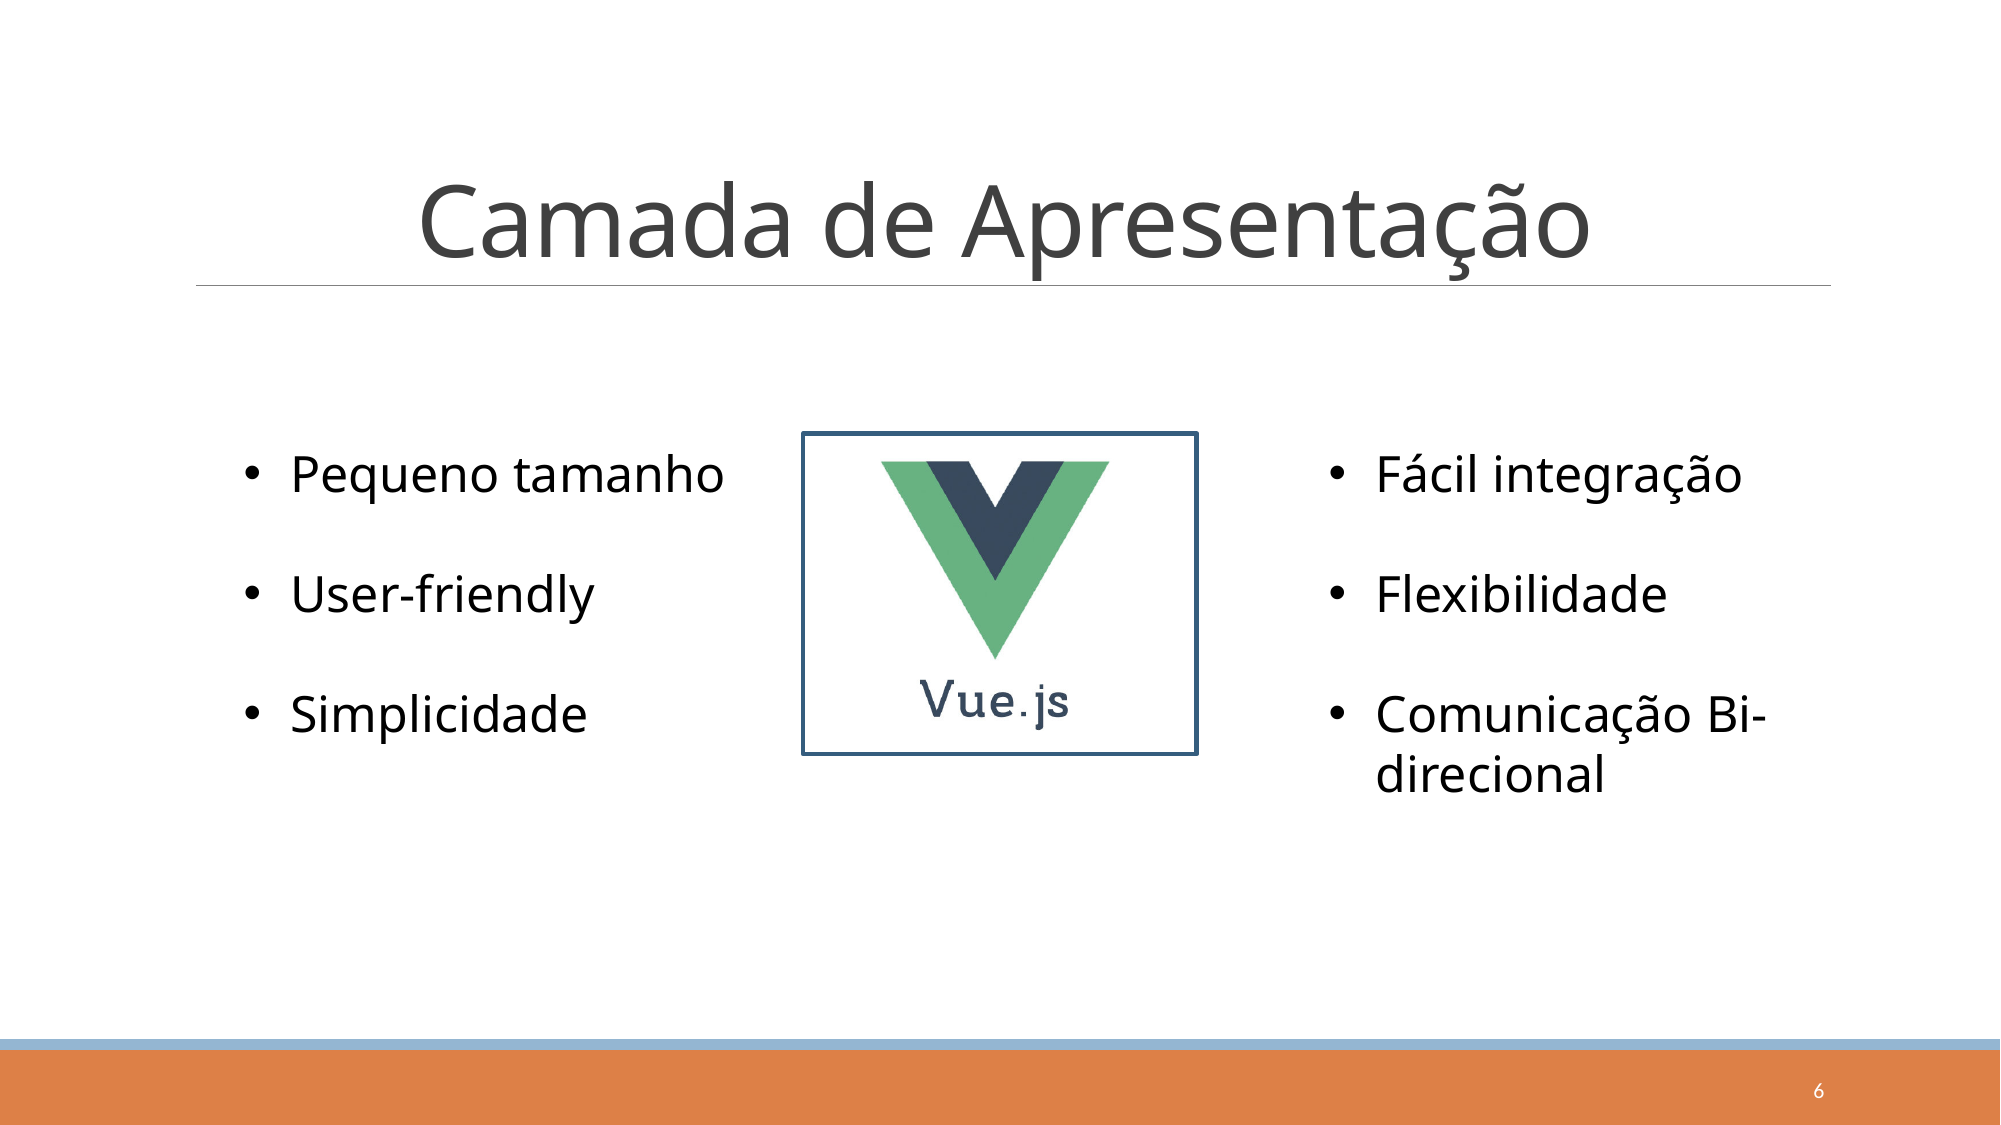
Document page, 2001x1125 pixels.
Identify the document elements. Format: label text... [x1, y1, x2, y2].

slide_number 6 [1624, 1059, 1840, 1120]
title Camada de Apresentação [180, 47, 1830, 285]
text_box Pequeno tamanho User-friendly Simplicidade [228, 434, 767, 750]
picture [804, 435, 1195, 753]
text_box Fácil integração Flexibilidade Comunicação Bi-direcional [1313, 434, 1928, 810]
